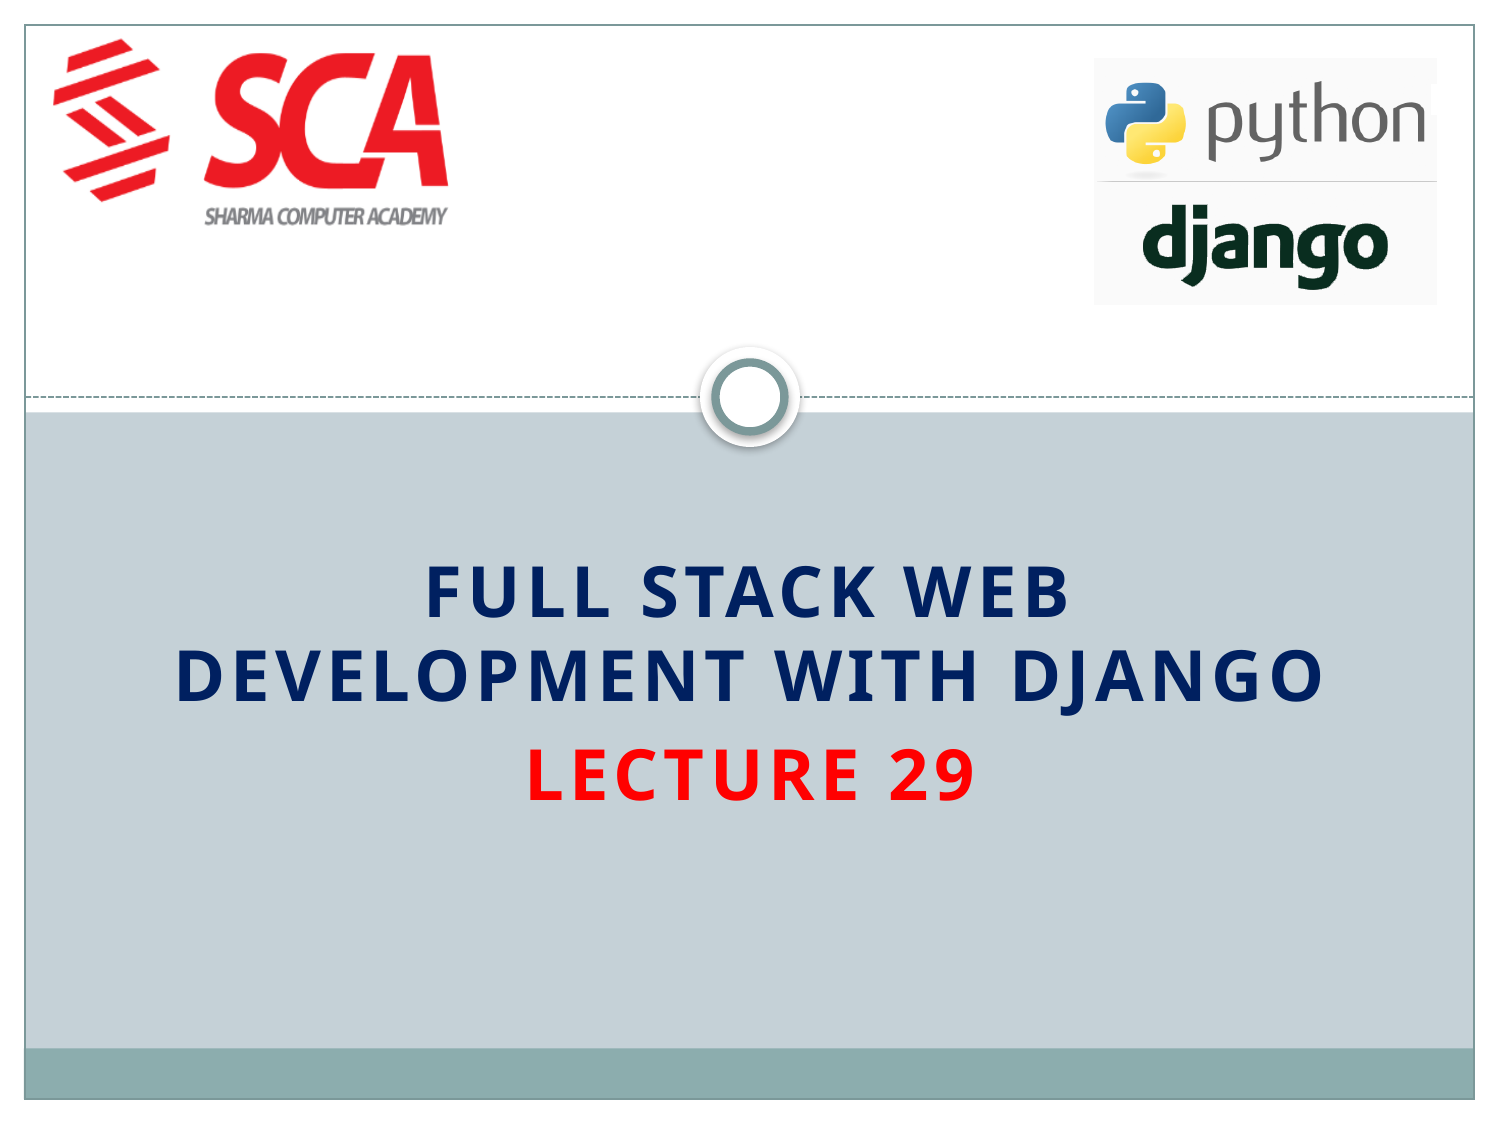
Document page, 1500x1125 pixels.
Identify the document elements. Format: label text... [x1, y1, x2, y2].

picture [36, 30, 455, 232]
picture [1094, 58, 1437, 305]
subtitle FULL STACK WEB DEVELOPMENT WITH DJANGO Lecture 29 [117, 539, 1383, 827]
